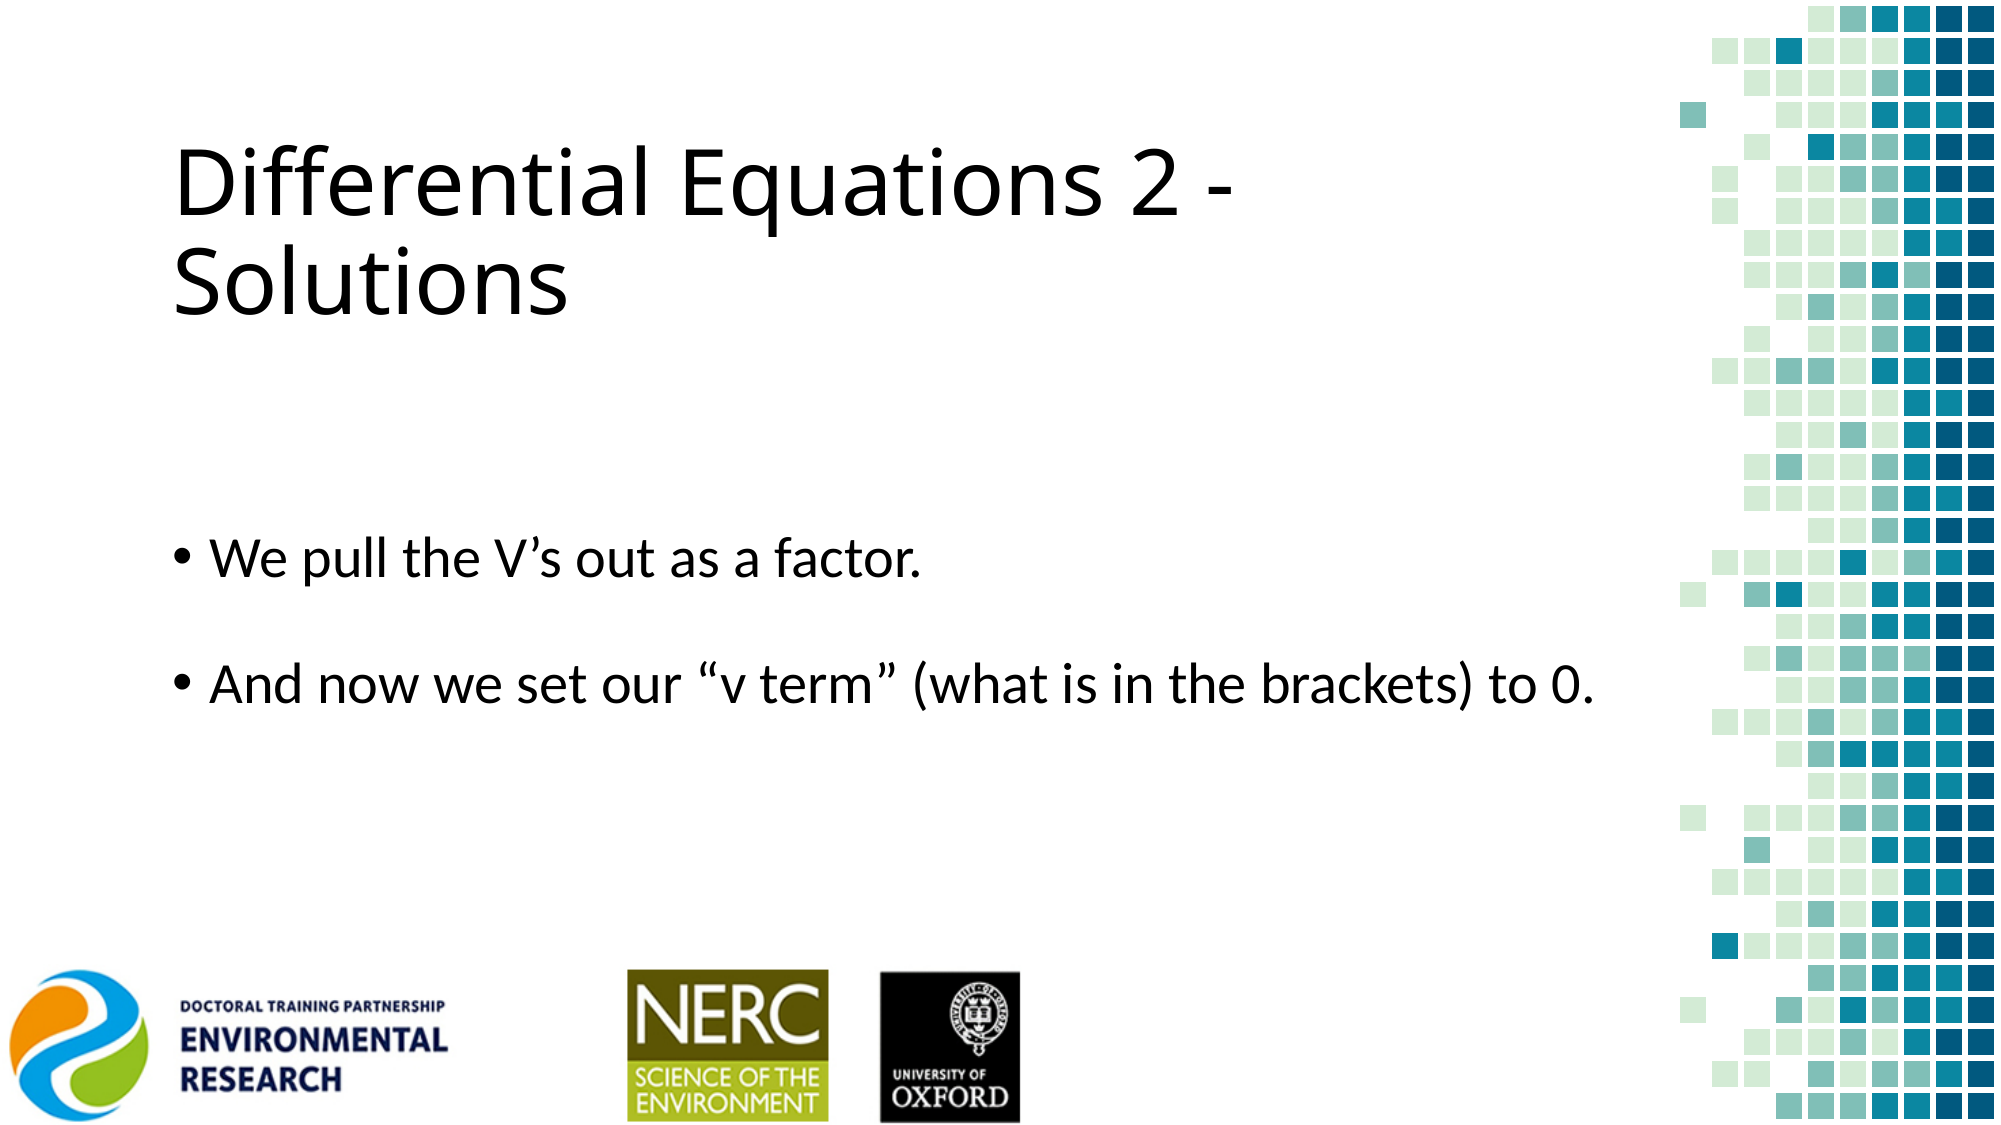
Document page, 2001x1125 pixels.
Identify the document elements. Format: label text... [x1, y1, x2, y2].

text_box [0, 964, 1676, 1125]
title Differential Equations 2 - Solutions [157, 161, 1636, 350]
